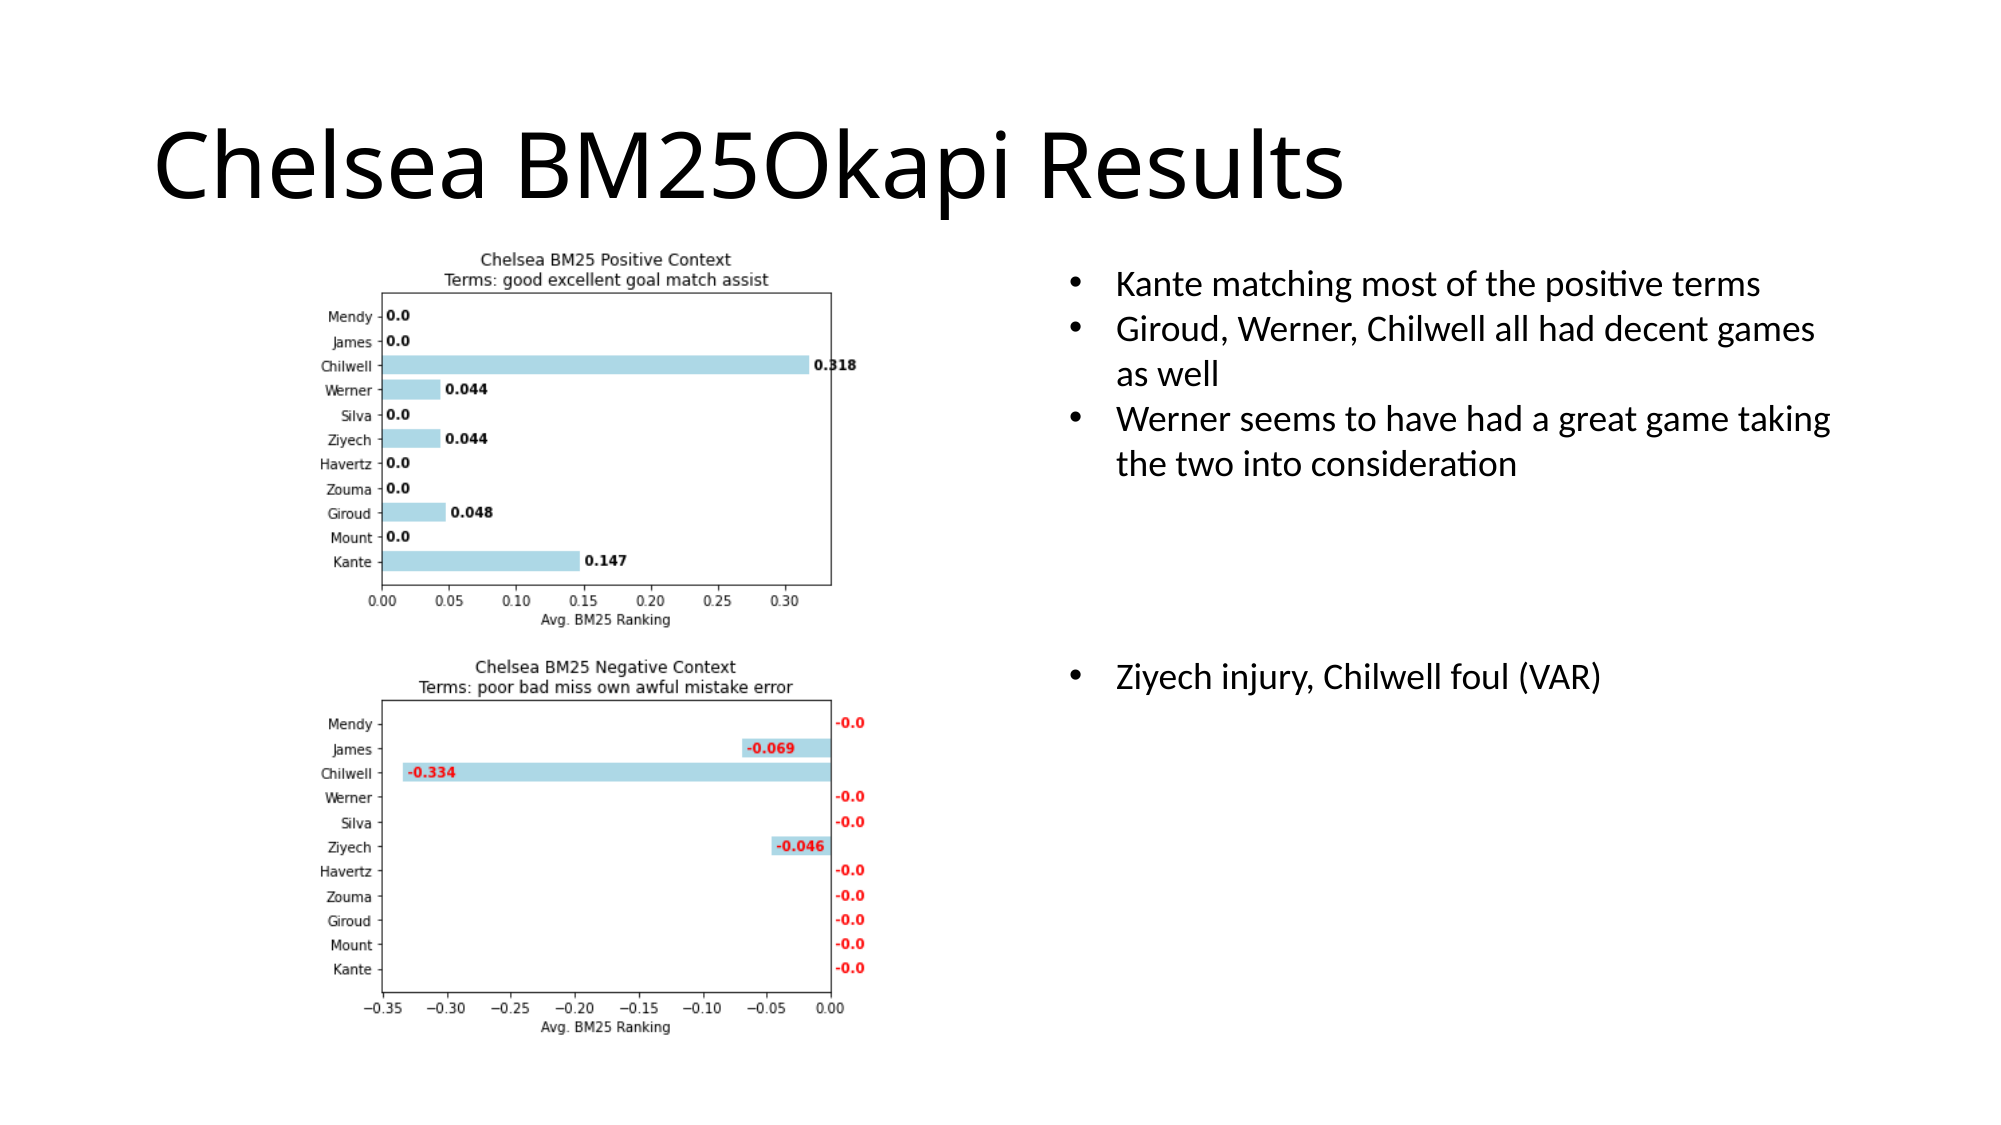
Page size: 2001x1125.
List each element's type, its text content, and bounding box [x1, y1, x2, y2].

title Chelsea BM25Okapi Results [137, 59, 1863, 278]
text_box Kante matching most of the positive terms Giroud, Werner, Chilwell all had decent games as well Werner seems to have had a great game taking the two into consideration [1054, 251, 1863, 492]
picture [269, 239, 934, 1051]
text_box Ziyech injury, Chilwell foul (VAR) [1054, 644, 1863, 705]
